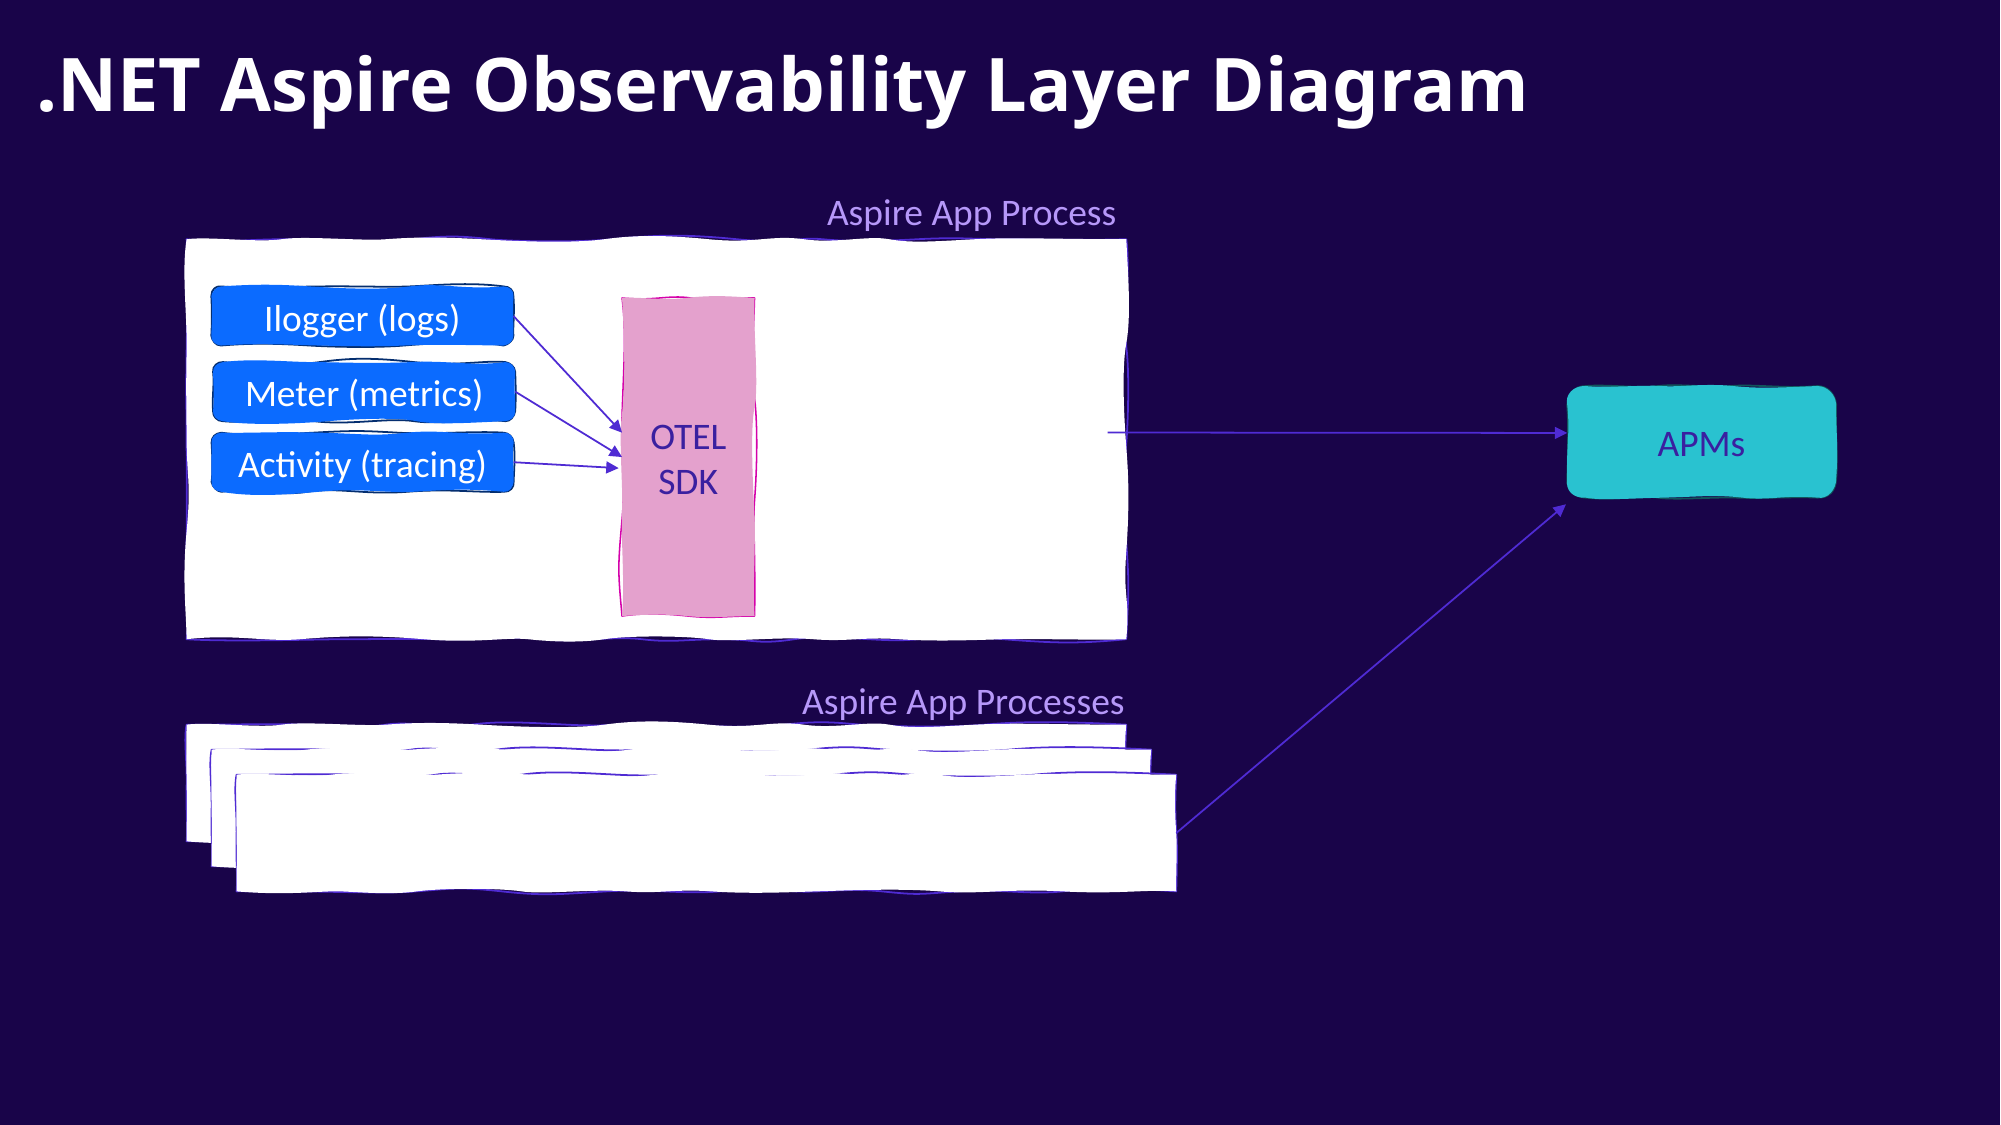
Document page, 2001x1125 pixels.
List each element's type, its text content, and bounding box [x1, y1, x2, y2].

text_box Activity (tracing) [210, 430, 516, 495]
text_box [513, 315, 623, 433]
text_box Meter (metrics) [211, 357, 513, 424]
text_box Aspire App Process [812, 180, 1135, 241]
text_box APMs [1566, 384, 1838, 500]
text_box [234, 771, 1178, 896]
title .NET Aspire Observability Layer Diagram [36, 41, 1761, 124]
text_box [513, 461, 619, 469]
text_box Aspire App Processes [794, 673, 1151, 727]
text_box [1182, 504, 1567, 836]
text_box OTEL SDK [618, 296, 758, 619]
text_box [514, 391, 623, 458]
text_box [184, 721, 1128, 843]
text_box Ilogger (logs) [210, 283, 515, 348]
text_box [184, 234, 1130, 644]
text_box [209, 746, 1153, 868]
